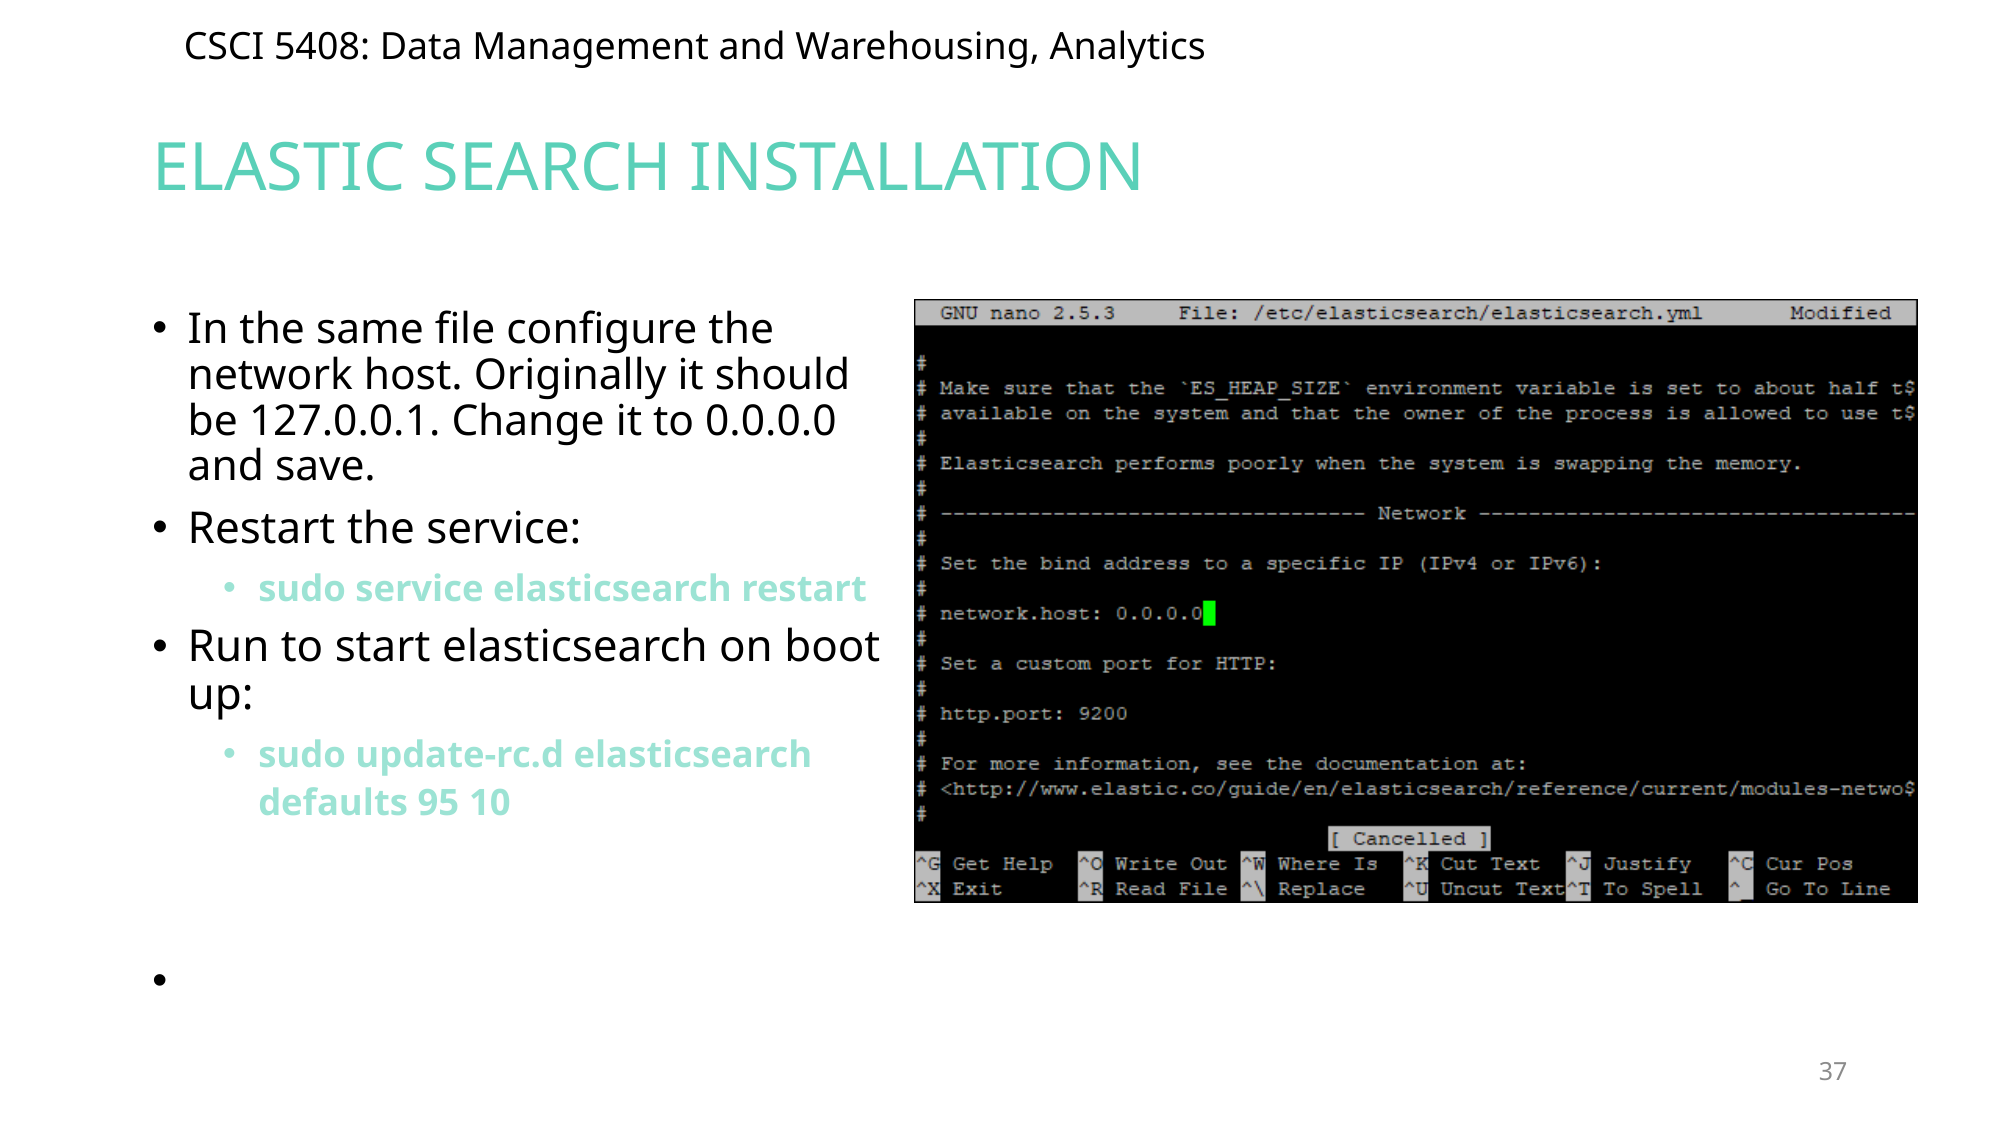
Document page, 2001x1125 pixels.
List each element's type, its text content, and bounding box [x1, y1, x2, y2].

slide_number 37 [1412, 1042, 1863, 1103]
list In the same file configure the network host. Originally it should be 127.0.0.1. Change it to 0.0.0.0 and save. Restart the service: sudo service elasticsearch restart Run to start elasticsearch on boot up: sudo update-rc.d elasticsearch defaults 95 10 [137, 299, 915, 1014]
picture [914, 299, 1918, 903]
title Elastic search Installation [137, 59, 1863, 278]
